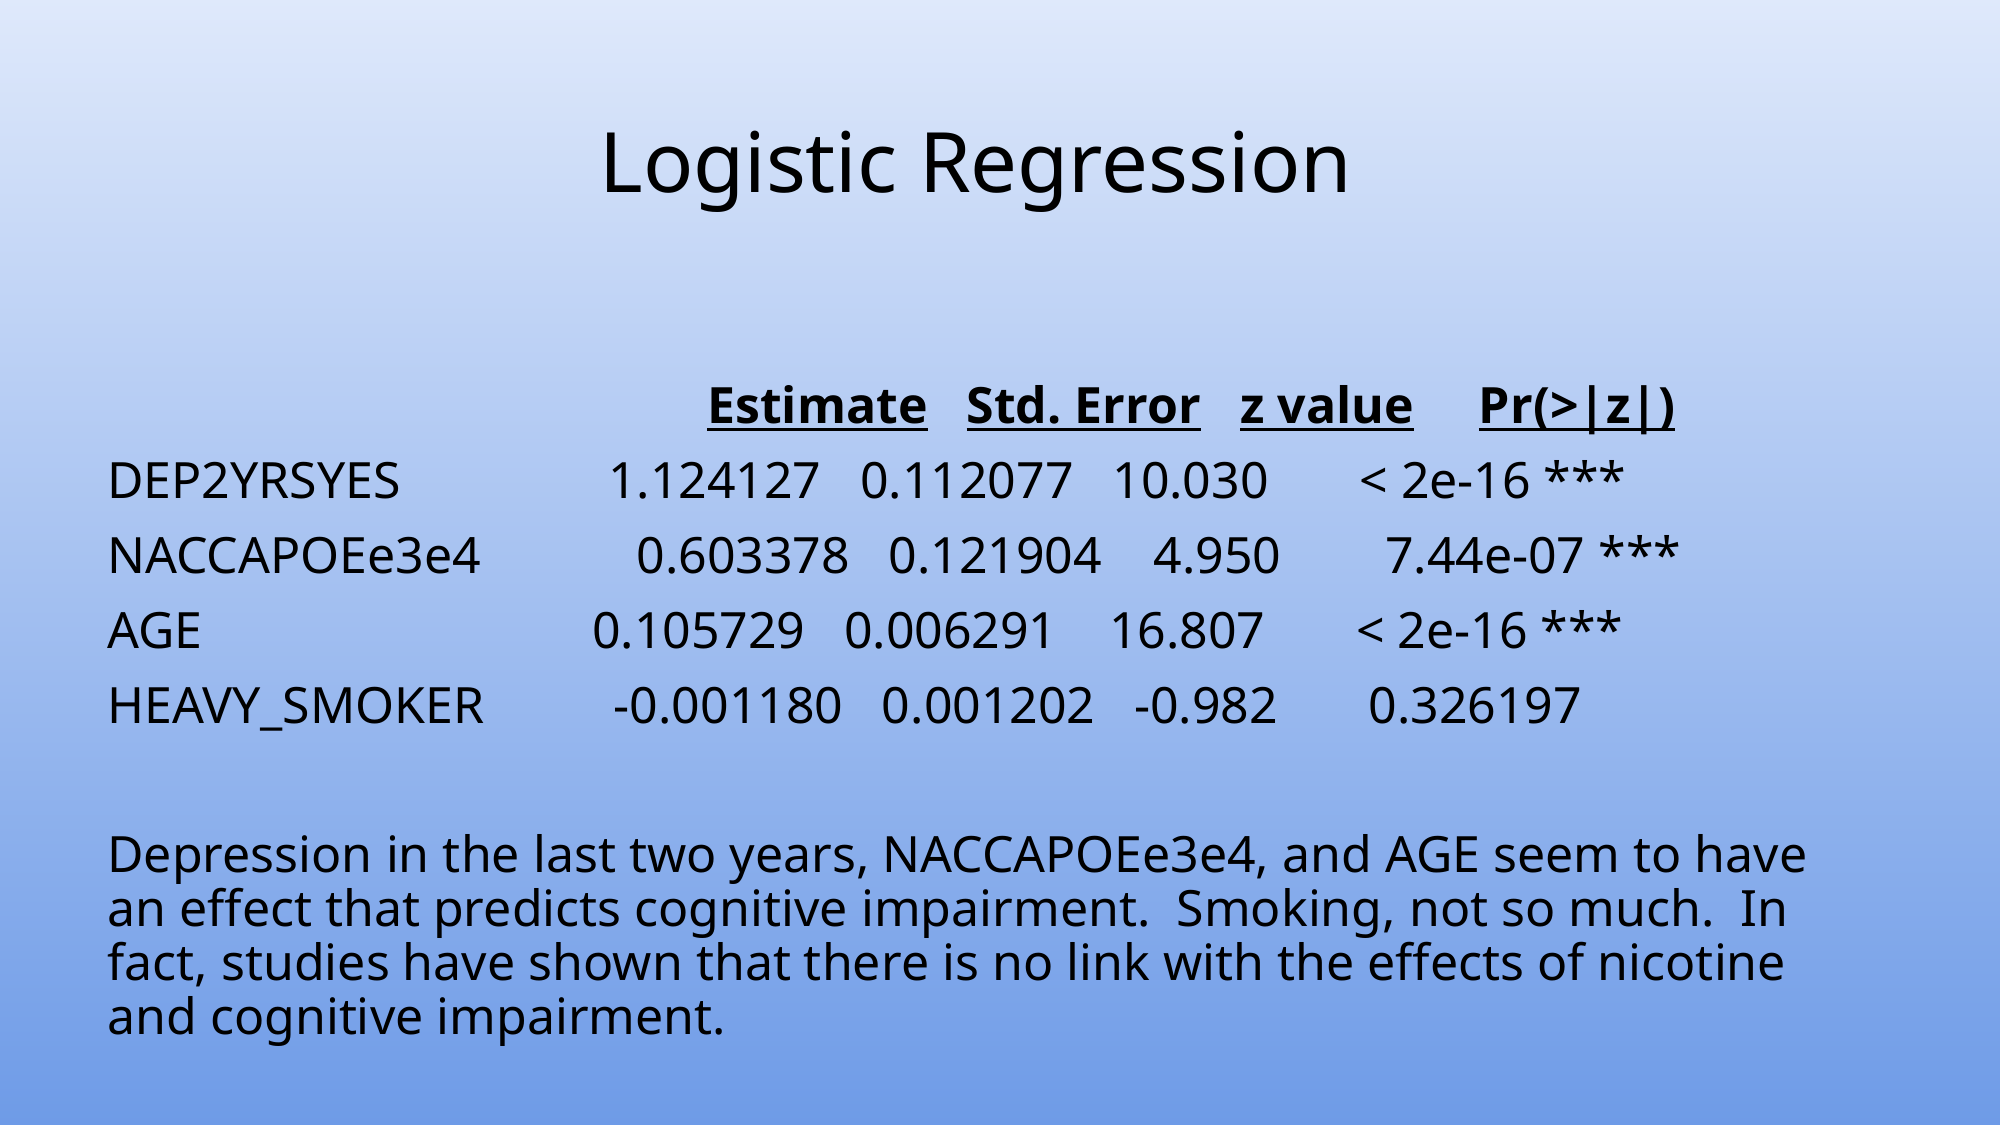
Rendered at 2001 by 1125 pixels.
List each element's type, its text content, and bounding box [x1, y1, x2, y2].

subtitle Logistic Regression Estimate Std. Error z value Pr(>|z|) DEP2YRSYES 1.124127 0.112077 10.030 < 2e-16 *** NACCAPOEe3e4 0.603378 0.121904 4.950 7.44e-07 *** AGE 0.105729 0.006291 16.807 < 2e-16 *** HEAVY_SMOKER -0.001180 0.001202 -0.982 0.326197 Depression in the last two years, NACCAPOEe3e4, and AGE seem to have an effect that predicts cognitive impairment. Smoking, not so much. In fact, studies have shown that there is no link with the effects of nicotine and cognitive impairment. [99, 21, 1853, 1087]
